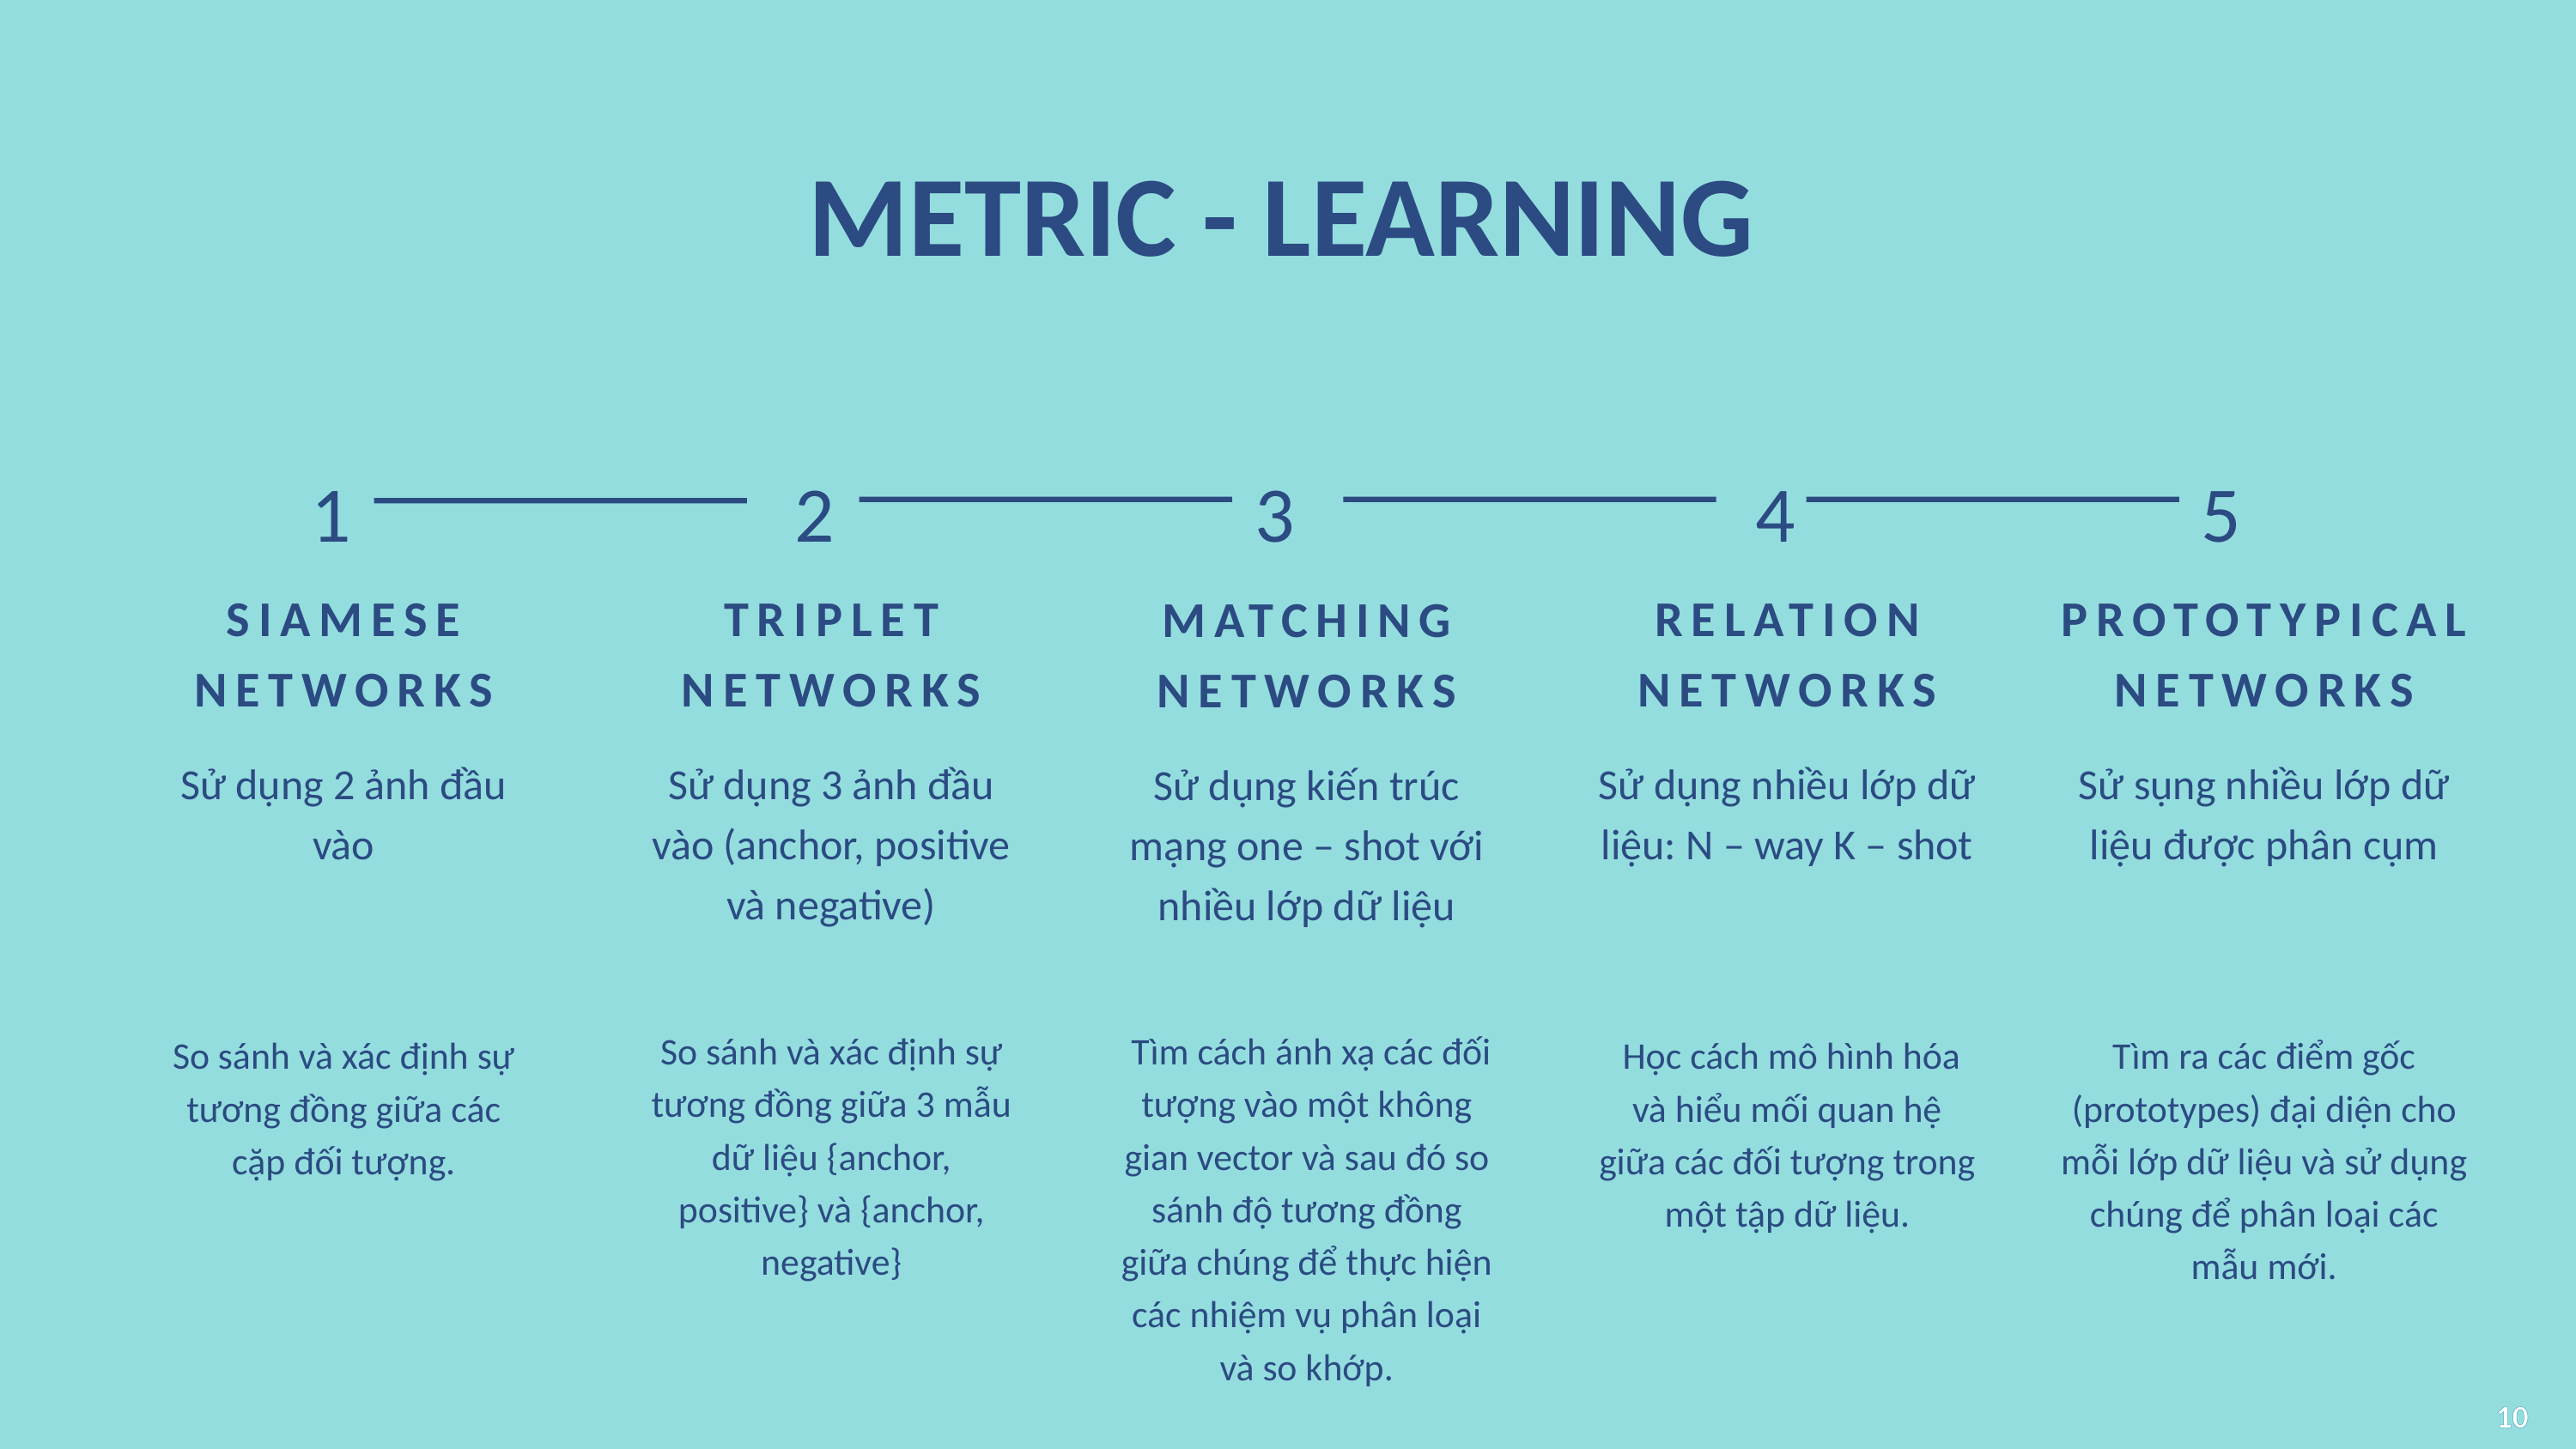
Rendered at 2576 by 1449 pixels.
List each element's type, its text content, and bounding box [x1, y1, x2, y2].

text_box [645, 576, 1018, 1278]
text_box 10 [2240, 1389, 2542, 1441]
text_box METRIC - LEARNING [144, 142, 2418, 280]
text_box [2055, 576, 2473, 1283]
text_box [158, 576, 530, 1179]
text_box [1595, 576, 1978, 1231]
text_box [289, 458, 2264, 554]
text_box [1117, 577, 1497, 1384]
